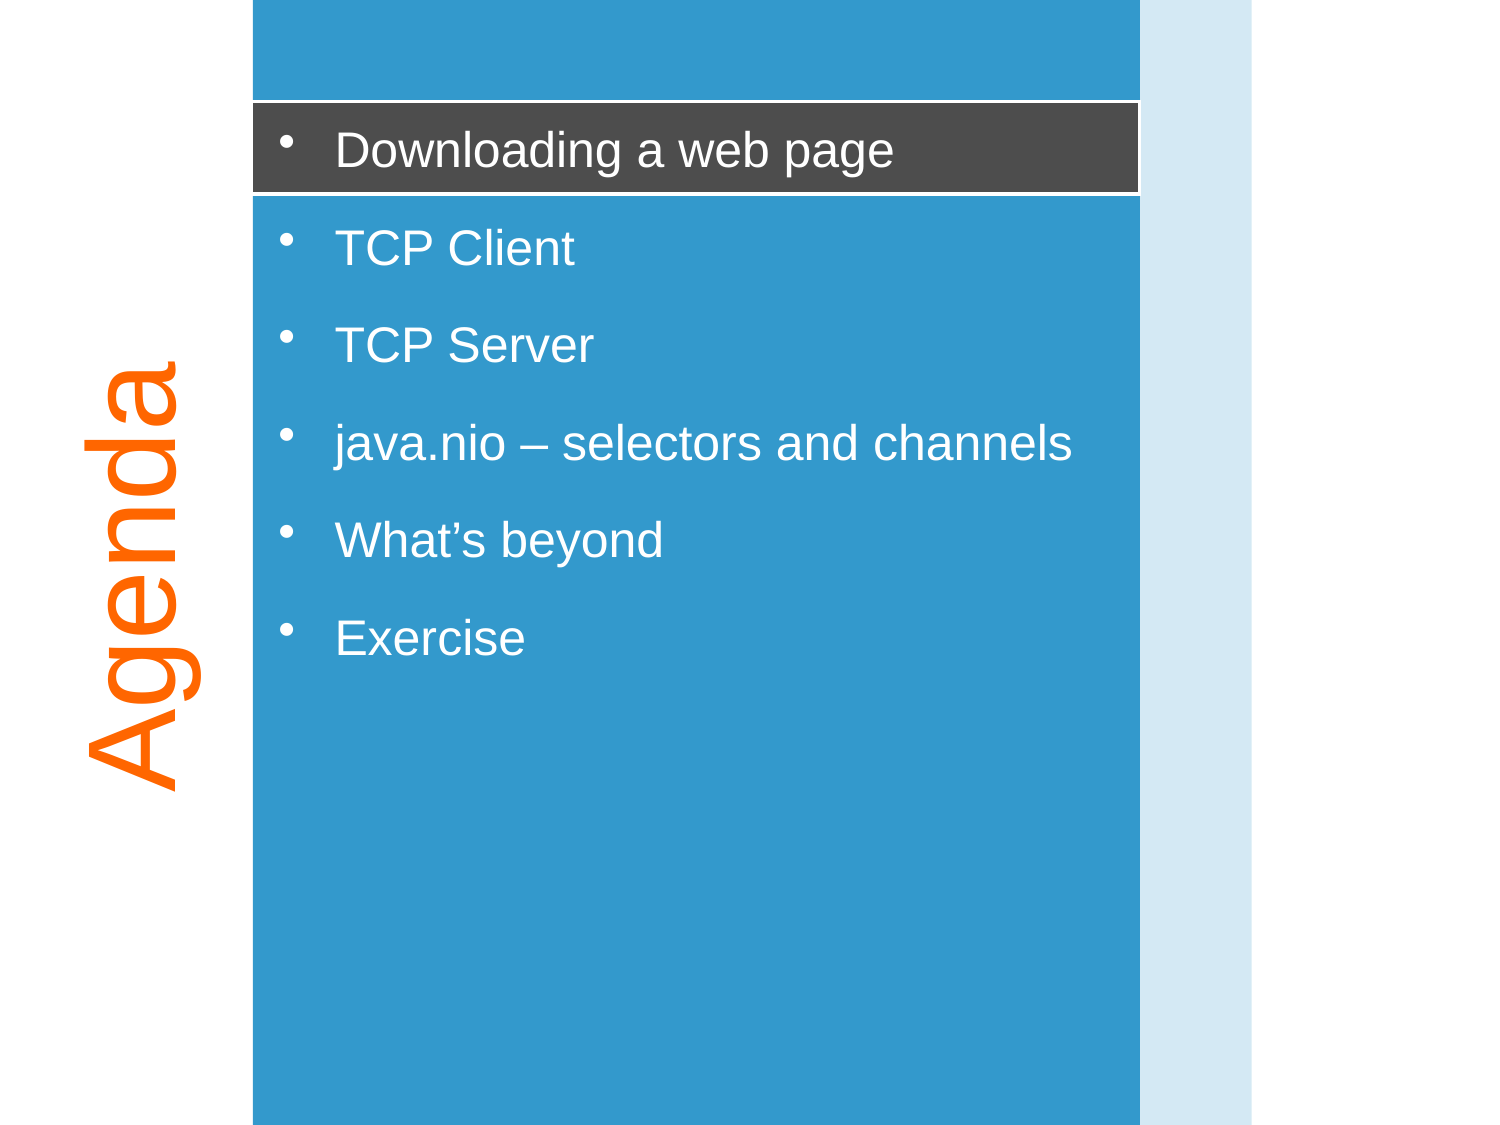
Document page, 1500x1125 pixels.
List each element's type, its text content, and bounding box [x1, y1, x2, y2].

text_box [250, 101, 1140, 194]
list Downloading a web page TCP Client TCP Server java.nio – selectors and channels What’s beyond Exercise [263, 110, 1112, 1040]
title Agenda [28, 116, 222, 1040]
